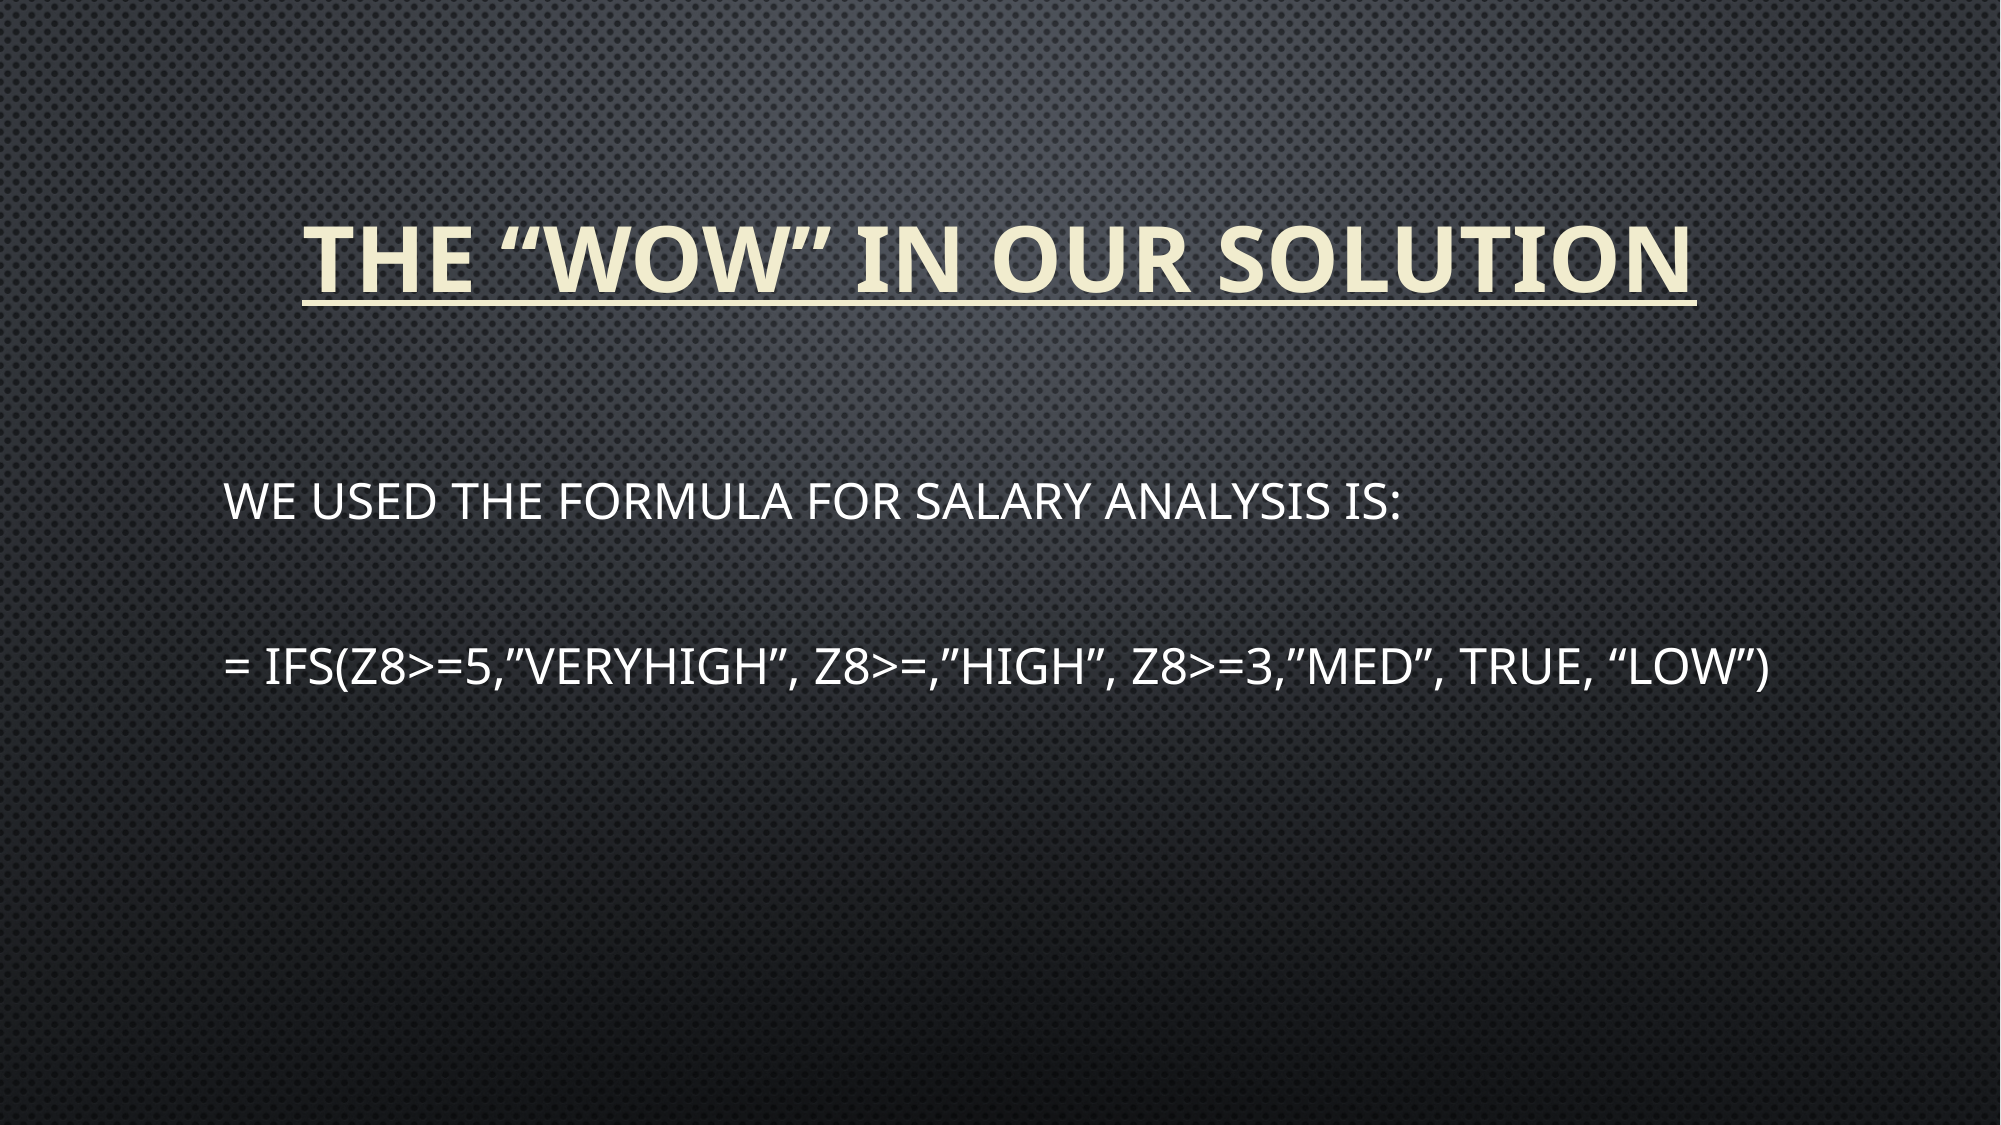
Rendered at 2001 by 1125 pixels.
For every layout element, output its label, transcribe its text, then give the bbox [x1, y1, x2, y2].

list We used the formula for salary analysis is: = IFS(Z8>=5,”VERYHIGH”, Z8>=,”HIGH”, Z8>=3,”MED”, TRUE, “LOW”) [208, 325, 2000, 839]
title The “wow” in our solution [187, 99, 1813, 413]
